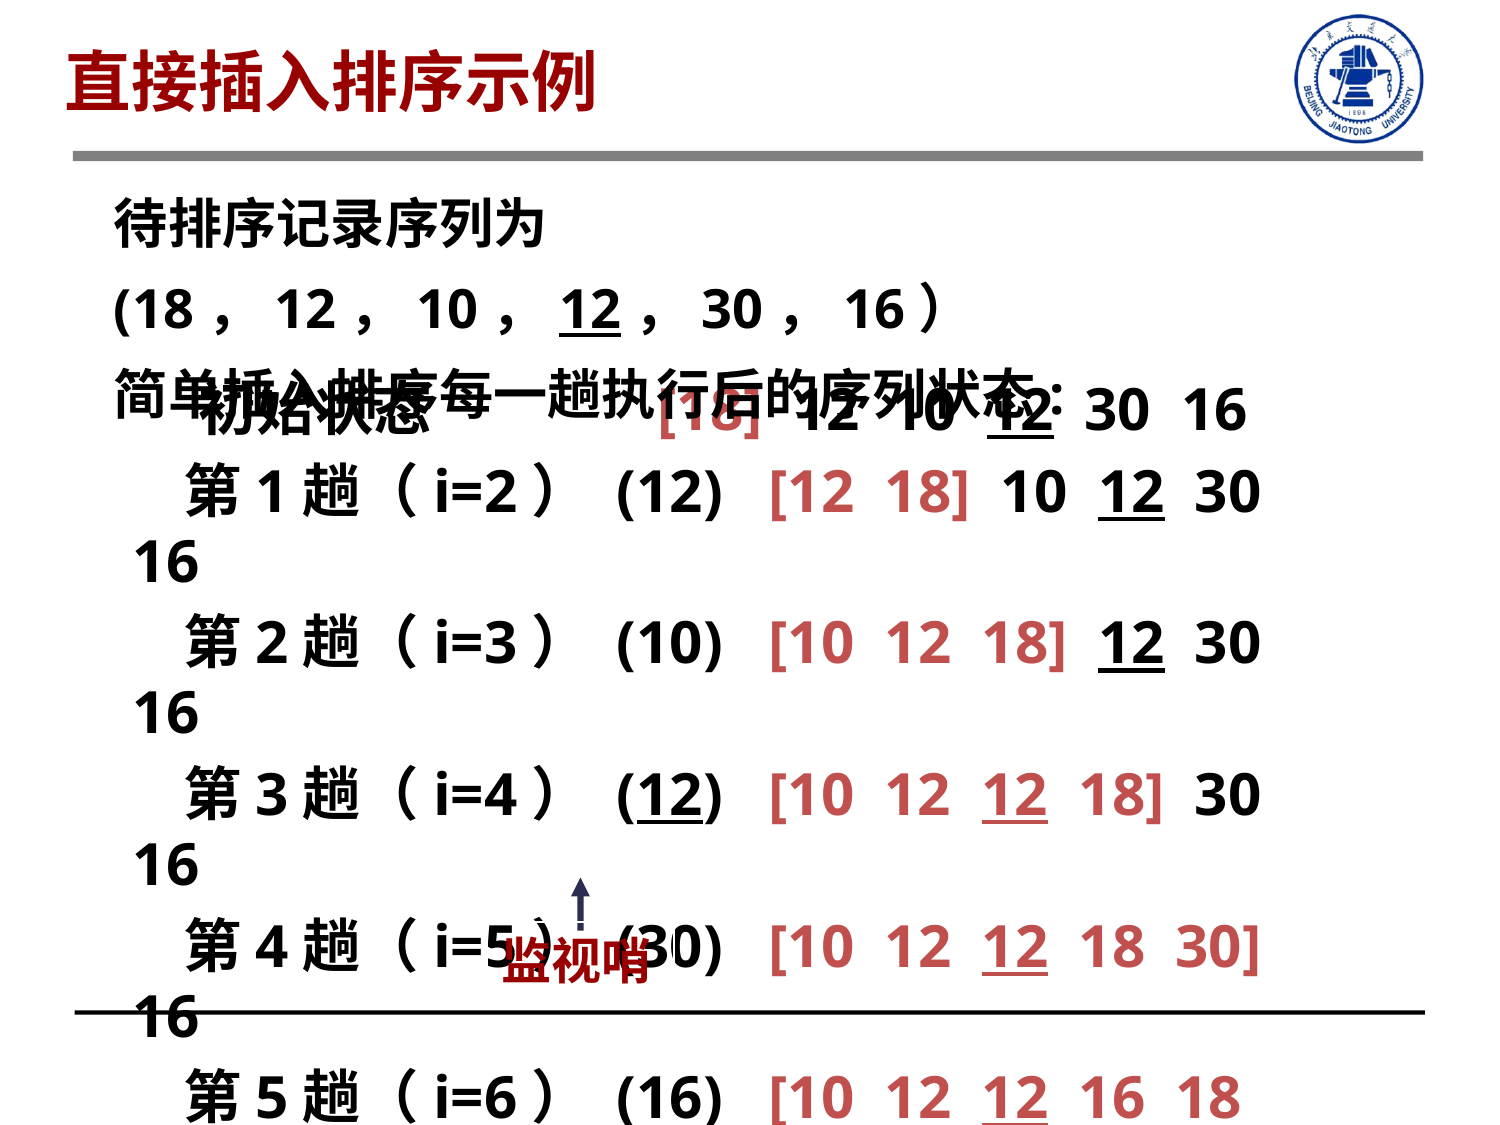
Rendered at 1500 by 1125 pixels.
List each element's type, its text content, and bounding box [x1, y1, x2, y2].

text_box 直接插入排序示例 [49, 29, 1325, 130]
picture [1294, 14, 1424, 144]
text_box [574, 877, 587, 921]
text_box 初始状态 [18] 12 10 12 30 16 第1趟（i=2） (12) [12 18] 10 12 30 16 第2趟（i=3） (10) [10 12 18] 12 30 16 第3趟（i=4） (12) [10 12 12 18] 30 16 第4趟（i=5） (30) [10 12 12 18 30] 16 第5趟（i=6） (16) [10 12 12 16 18 30] [61, 364, 1337, 890]
text_box 监视哨 [486, 921, 675, 997]
text_box 待排序记录序列为(18，12，10，12，30，16） 简单插入排序每一趟执行后的序列状态: [99, 161, 1397, 433]
